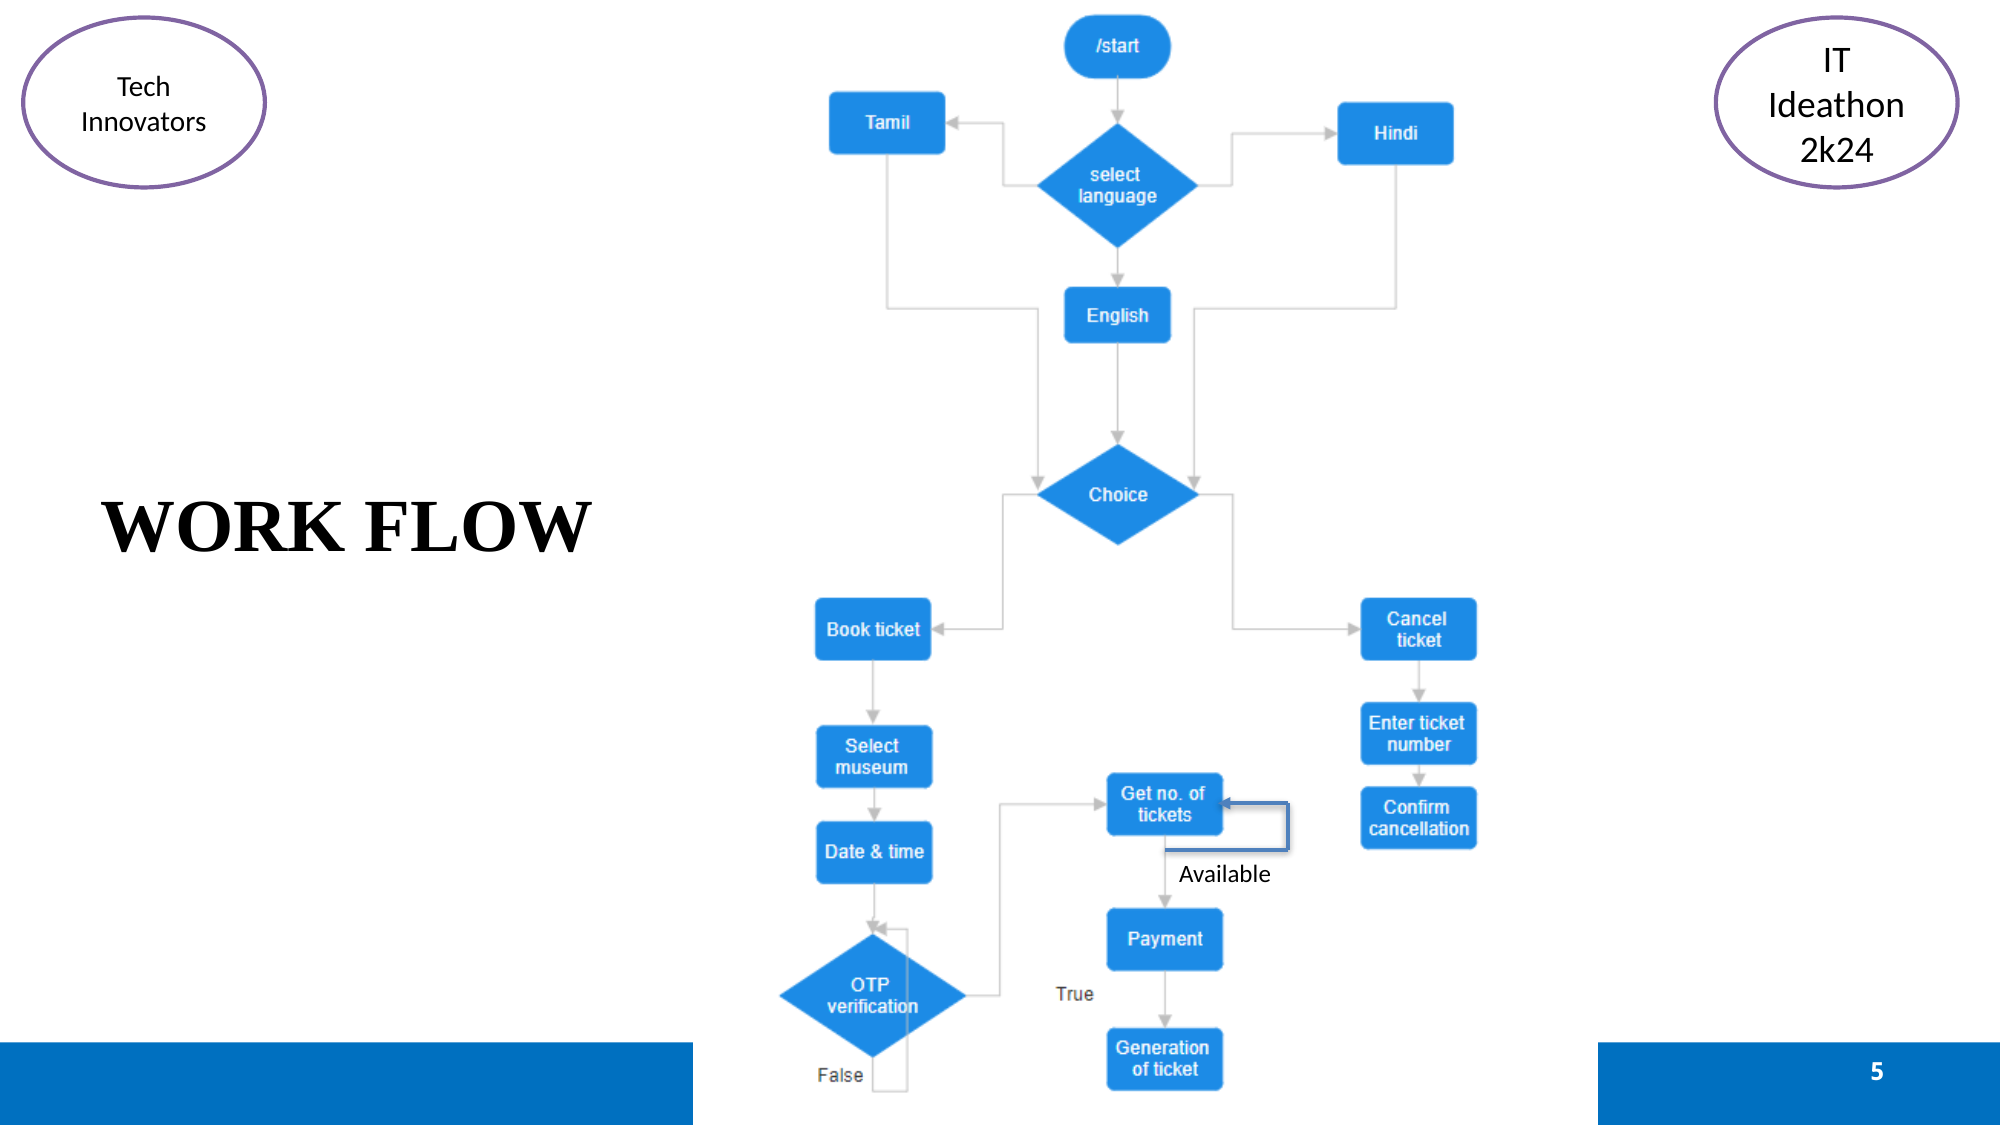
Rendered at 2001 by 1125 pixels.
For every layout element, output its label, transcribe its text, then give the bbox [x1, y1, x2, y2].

picture [692, 0, 1598, 1125]
slide_number 5 [1603, 1042, 1900, 1103]
title WORK FLOW [36, 427, 658, 616]
text_box [1603, 1042, 2000, 1125]
text_box [0, 1042, 687, 1125]
text_box Tech Innovators [21, 15, 268, 190]
text_box IT Ideathon 2k24 [1713, 15, 1960, 190]
